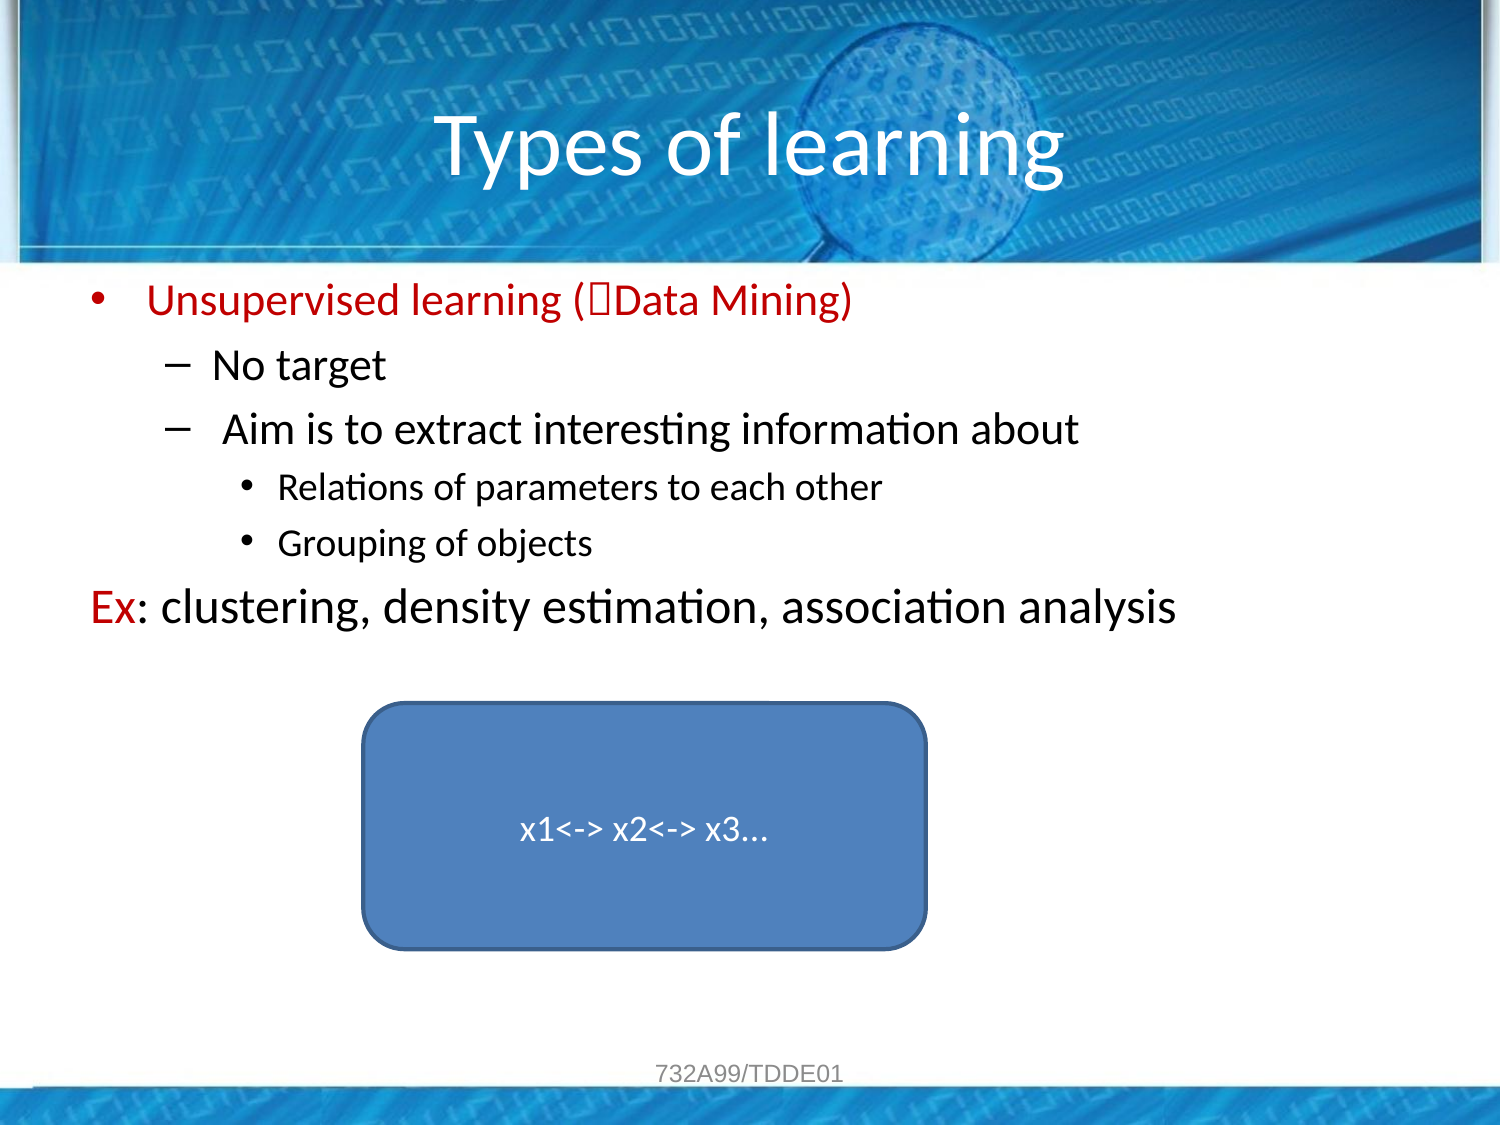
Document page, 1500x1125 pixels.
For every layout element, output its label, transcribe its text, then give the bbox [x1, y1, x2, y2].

picture [0, 0, 1500, 1125]
list Unsupervised learning (Data Mining) No target Aim is to extract interesting information about Relations of parameters to each other Grouping of objects Ex: clustering, density estimation, association analysis [75, 262, 1425, 1005]
title Types of learning [75, 45, 1425, 233]
text_box x1<-> x2<-> x3... [361, 700, 928, 952]
footer 732A99/TDDE01 [512, 1042, 988, 1103]
